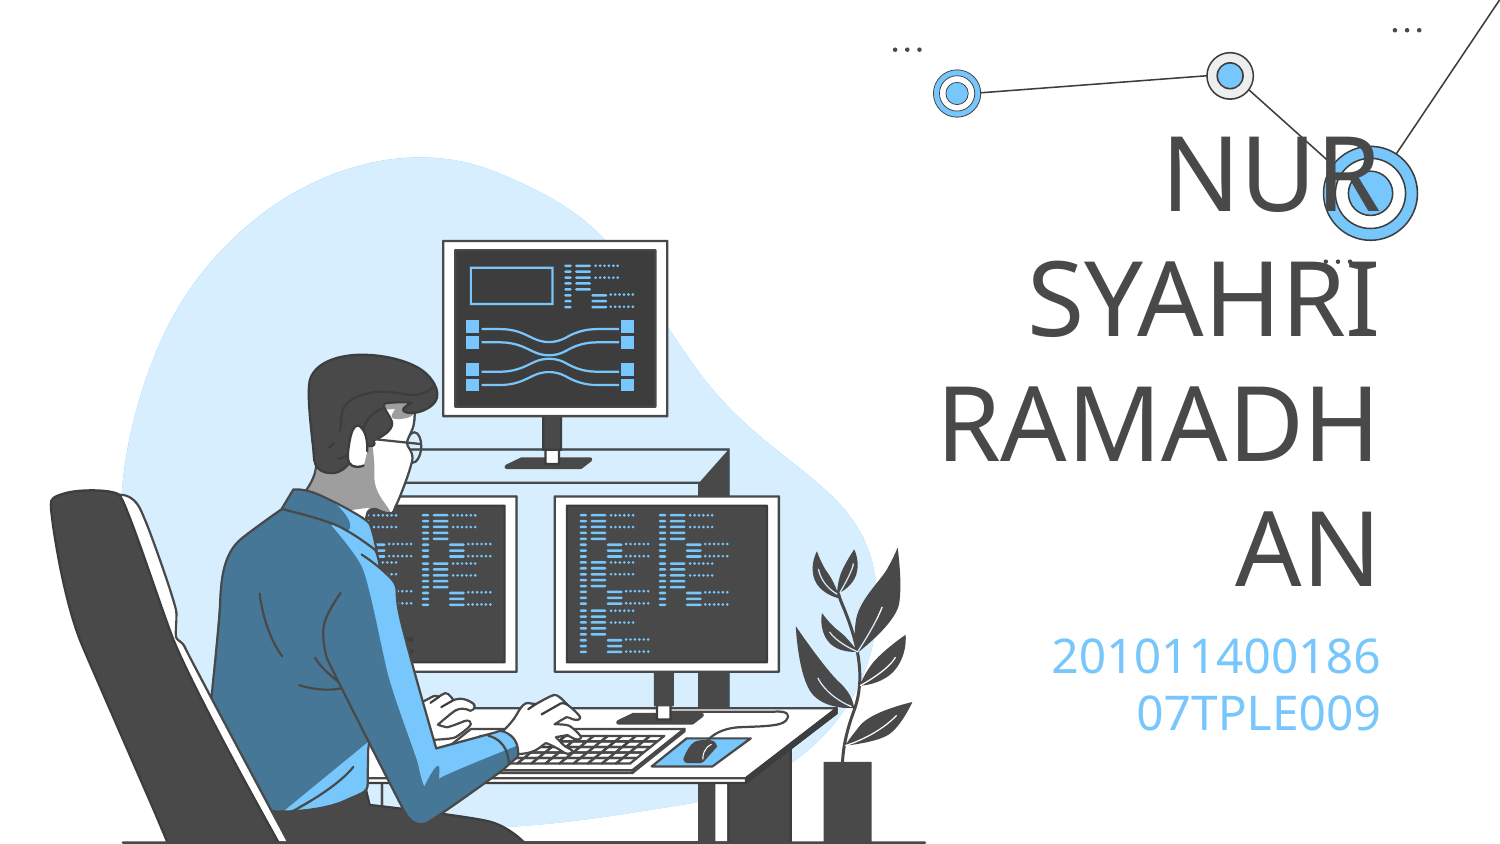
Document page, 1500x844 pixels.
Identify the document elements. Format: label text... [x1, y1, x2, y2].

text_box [49, 157, 927, 844]
title NUR SYAHRI RAMADHAN [932, 328, 1397, 610]
subtitle 201011400186 07TPLE009 [932, 610, 1397, 758]
